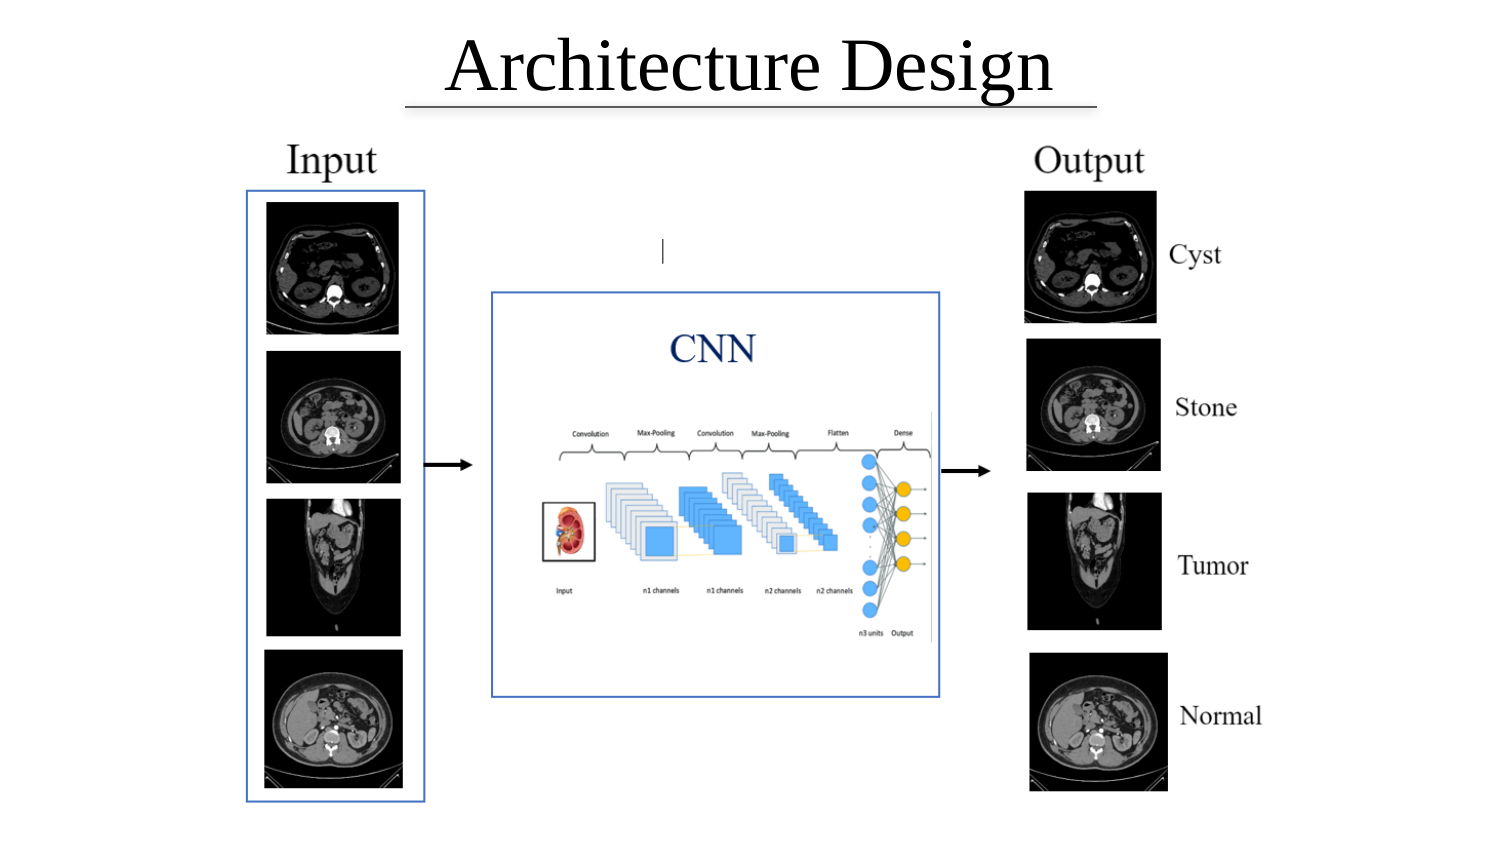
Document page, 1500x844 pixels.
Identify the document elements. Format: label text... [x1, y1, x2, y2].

picture [210, 122, 1290, 818]
title Architecture Design [51, 0, 1449, 94]
